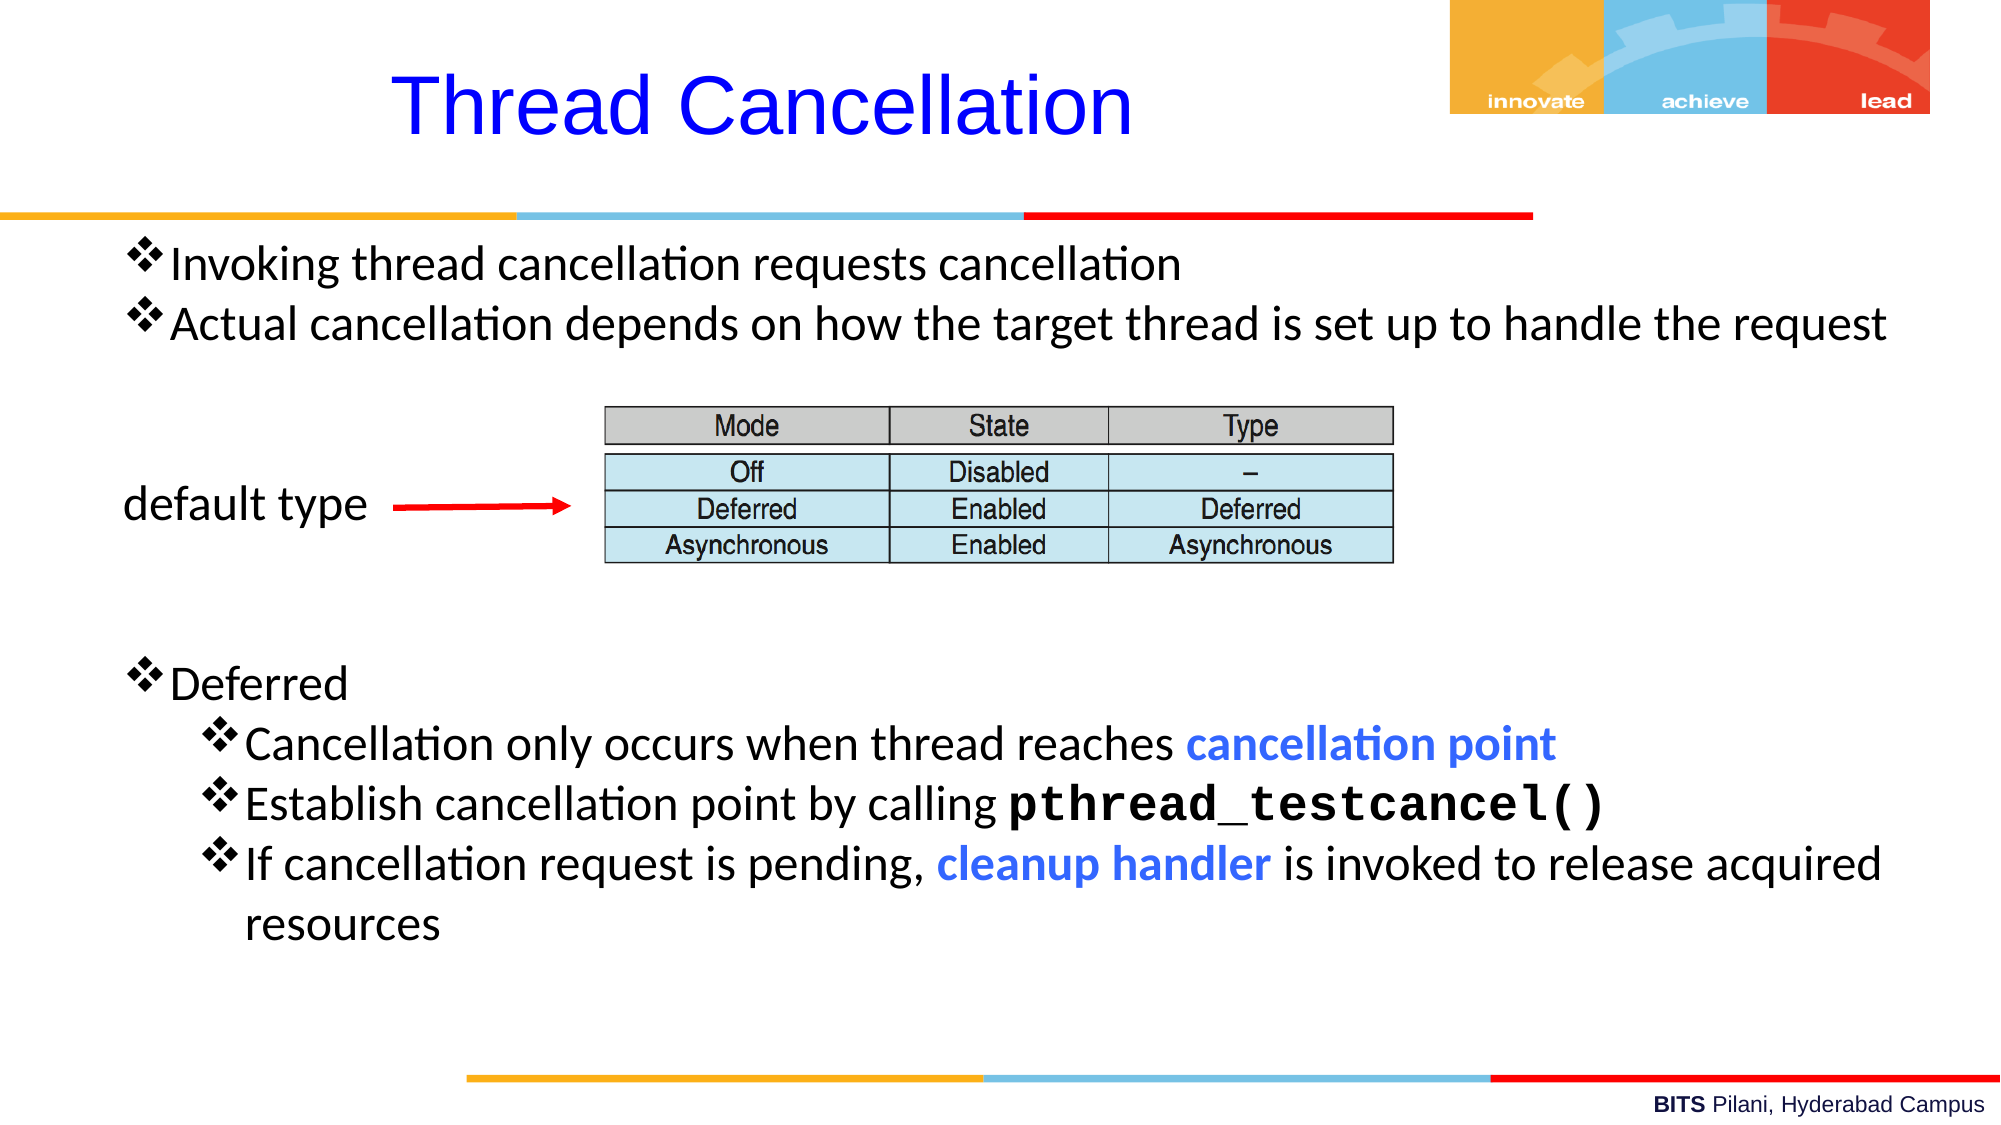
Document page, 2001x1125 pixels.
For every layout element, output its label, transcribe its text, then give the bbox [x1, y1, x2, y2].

text_box Thread Cancellation [65, 43, 1461, 159]
text_box Invoking thread cancellation requests cancellation Actual cancellation depends on how the target thread is set up to handle the request default type Deferred Cancellation only occurs when thread reaches cancellation point Establish cancellation point by calling pthread_testcancel() If cancellation request is pending, cleanup handler is invoked to release acquired resources [108, 222, 1967, 958]
picture [1449, 0, 1930, 114]
picture [581, 387, 1411, 580]
